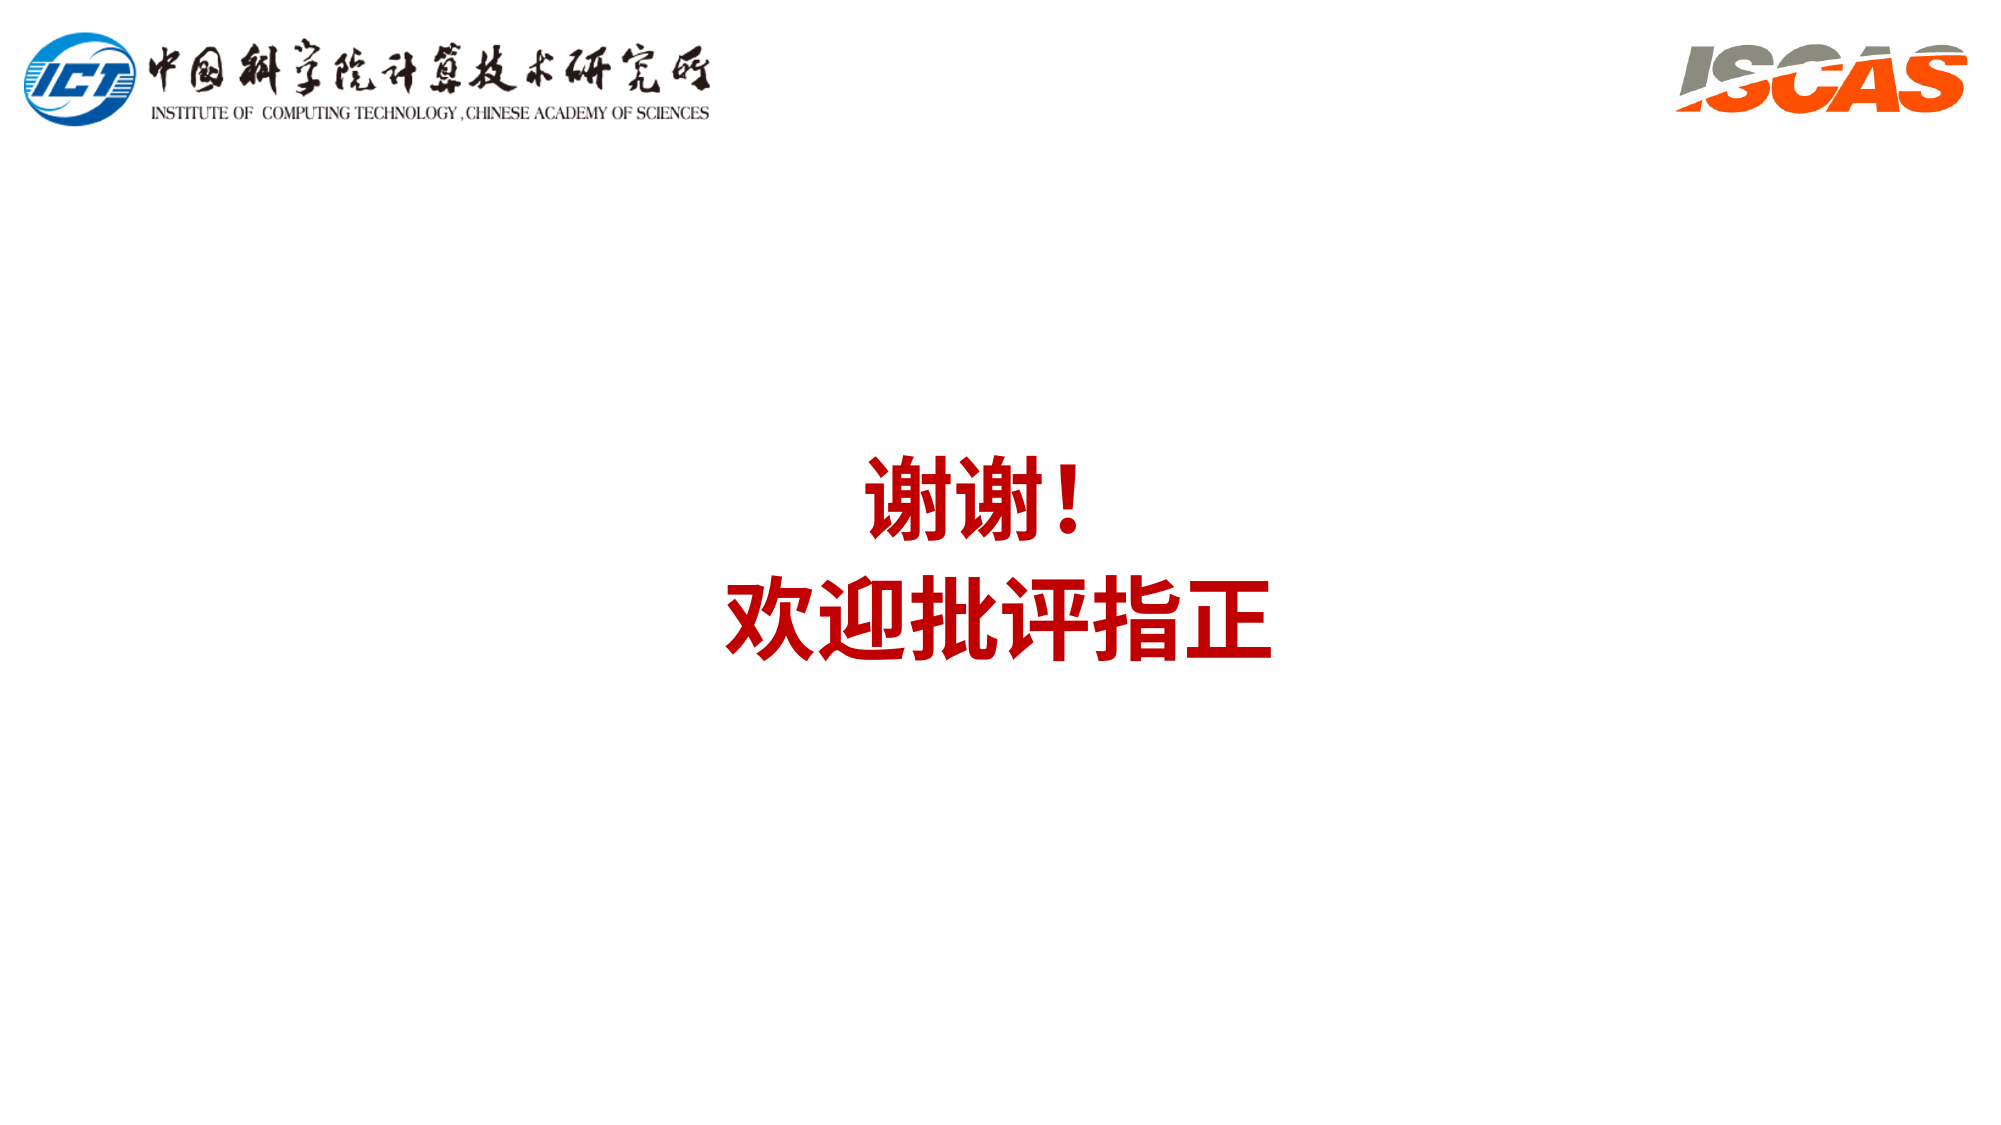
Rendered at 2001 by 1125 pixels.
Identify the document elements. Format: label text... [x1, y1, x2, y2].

picture [14, 18, 736, 136]
picture [1658, 24, 1991, 137]
list 谢谢！ 欢迎批评指正 [336, 447, 1664, 684]
